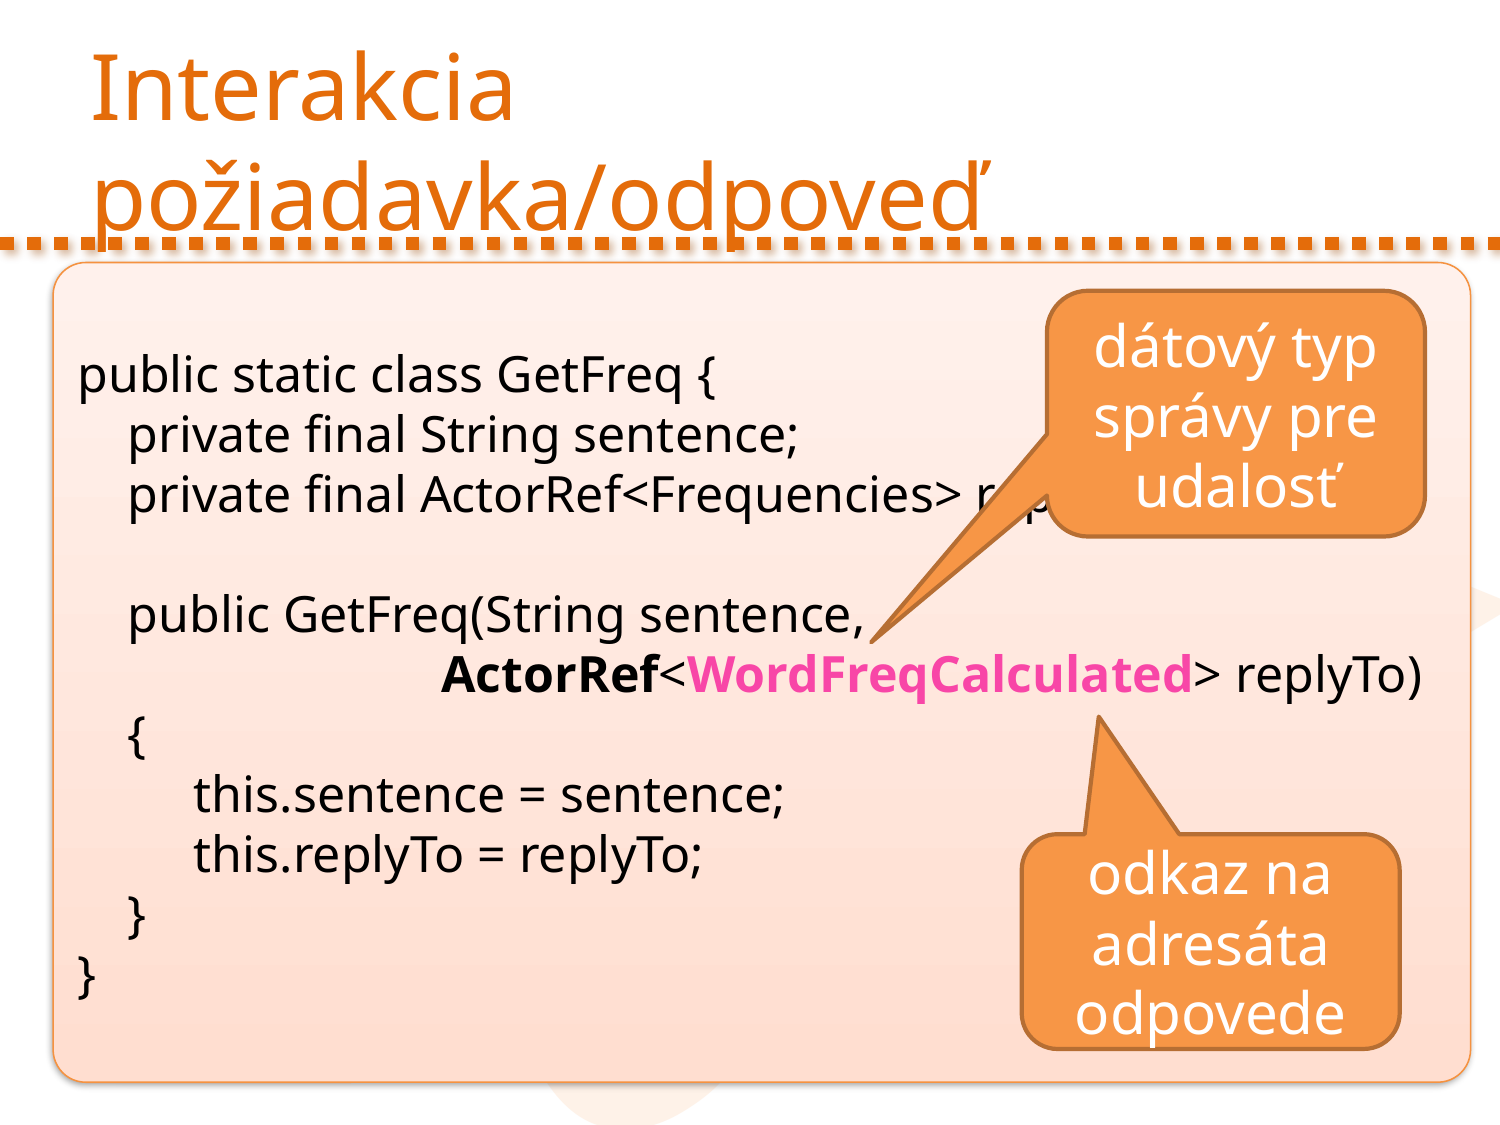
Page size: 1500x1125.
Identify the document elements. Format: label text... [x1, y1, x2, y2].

title Interakcia požiadavka/odpoveď [75, 45, 1425, 233]
text_box public static class GetFreq { private final String sentence; private final ActorRef<Frequencies> replyTo; public GetFreq(String sentence, ActorRef<WordFreqCalculated> replyTo) { this.sentence = sentence; this.replyTo = replyTo; } } [52, 261, 1472, 1084]
text_box odkaz na adresáta odpovede [1019, 714, 1402, 1052]
text_box dátový typ správy pre udalosť [869, 288, 1428, 644]
